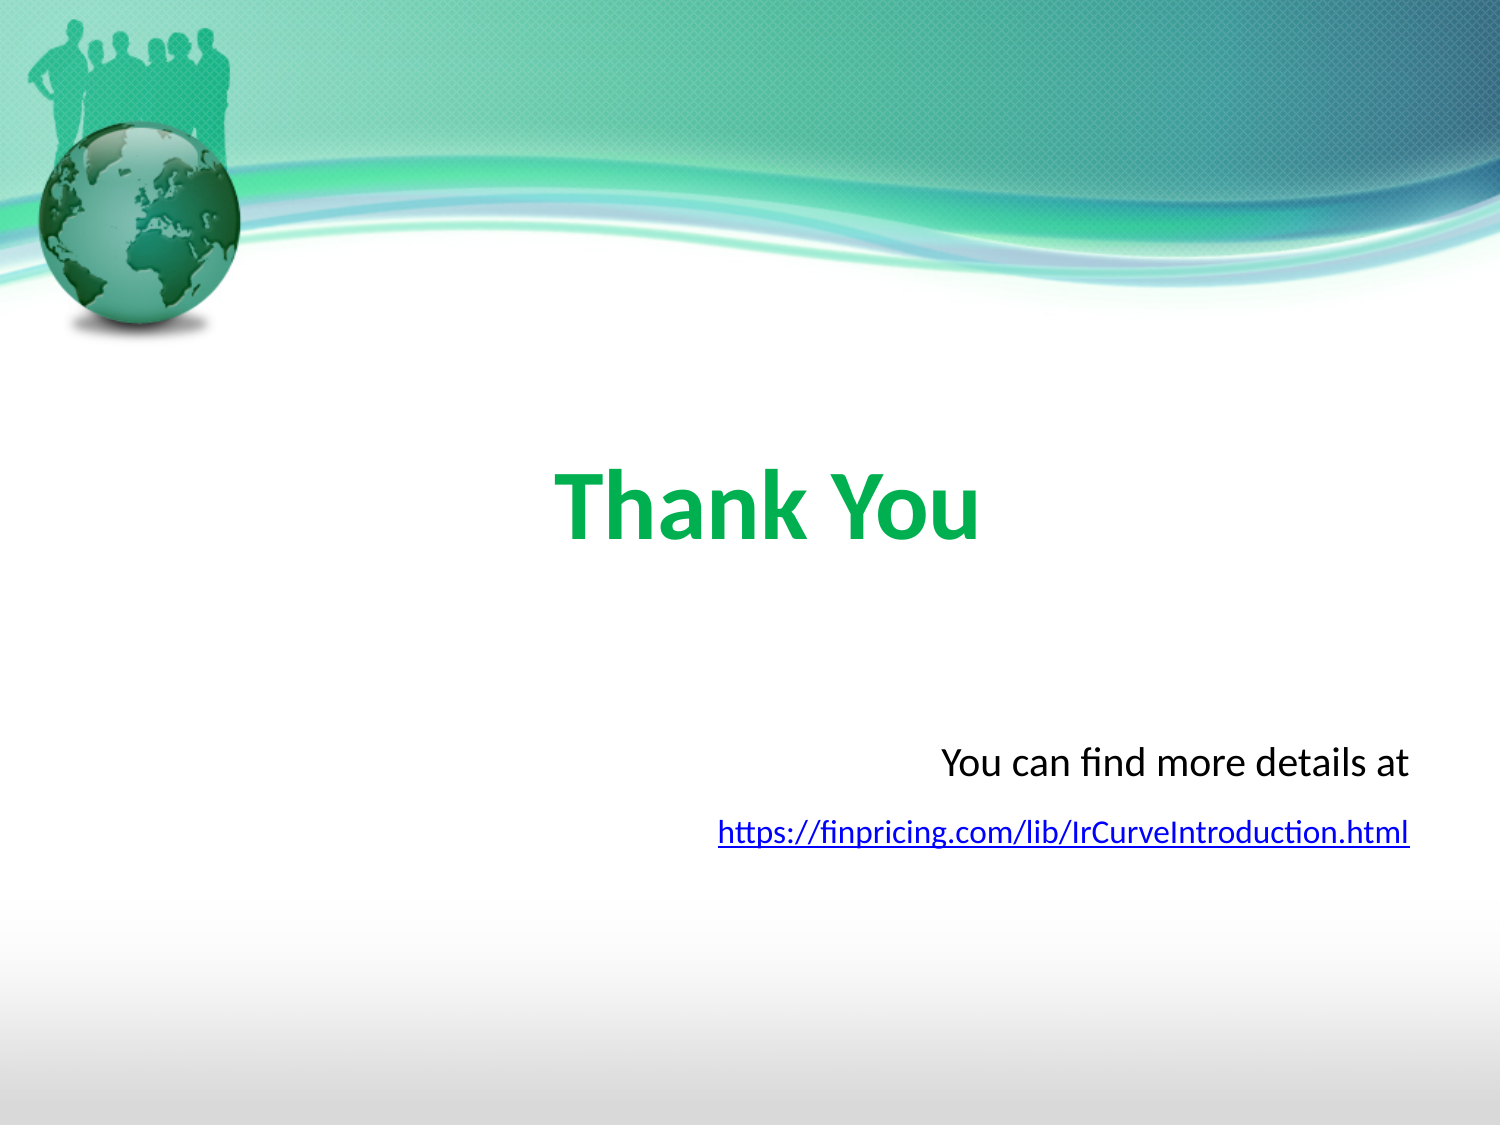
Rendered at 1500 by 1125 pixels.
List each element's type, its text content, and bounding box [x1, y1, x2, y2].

picture [0, 0, 1500, 1125]
list Thank You You can find more details at https://finpricing.com/lib/IrCurveIntroduction.html [112, 287, 1425, 1075]
